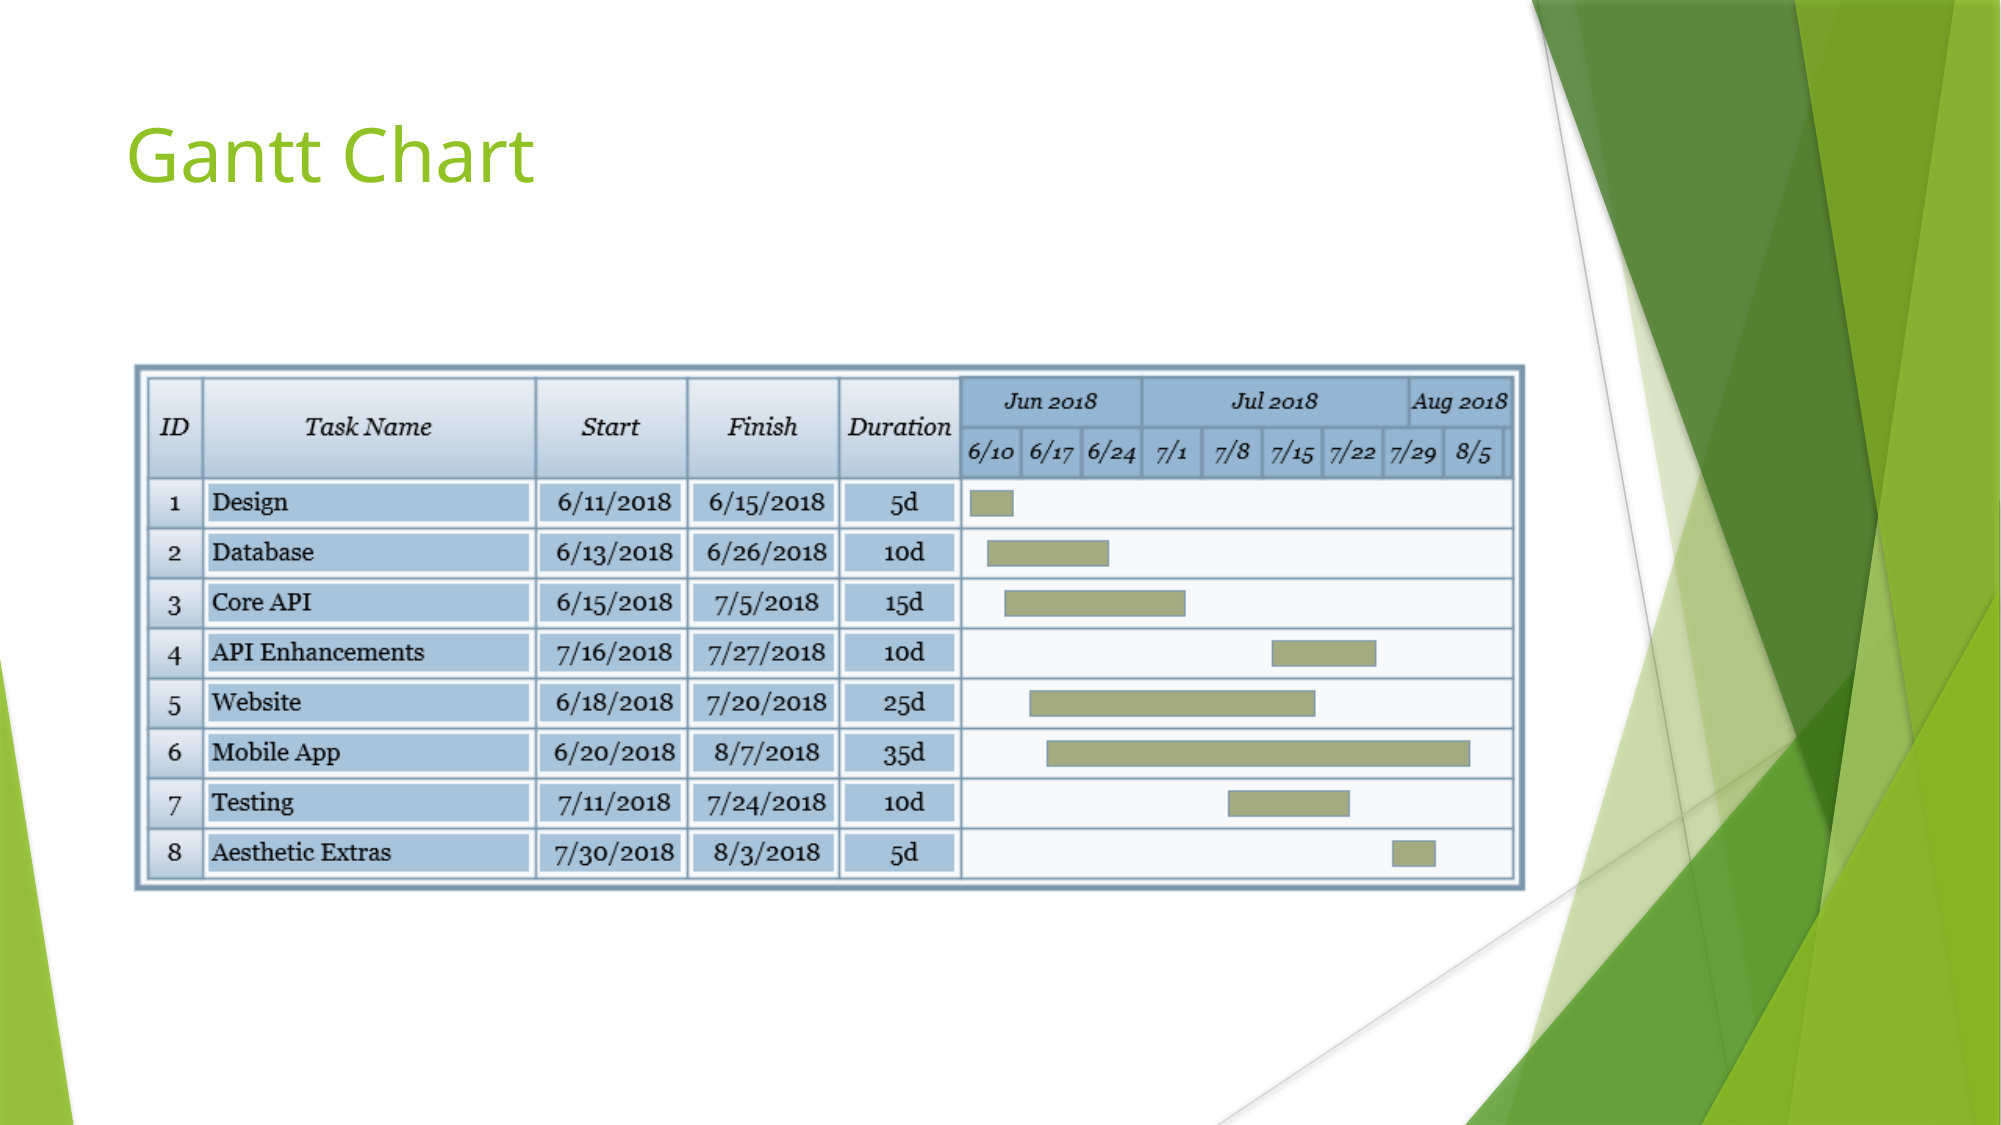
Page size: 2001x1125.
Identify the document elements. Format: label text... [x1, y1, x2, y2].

text_box Gantt Chart [111, 99, 1522, 317]
picture [129, 359, 1531, 901]
